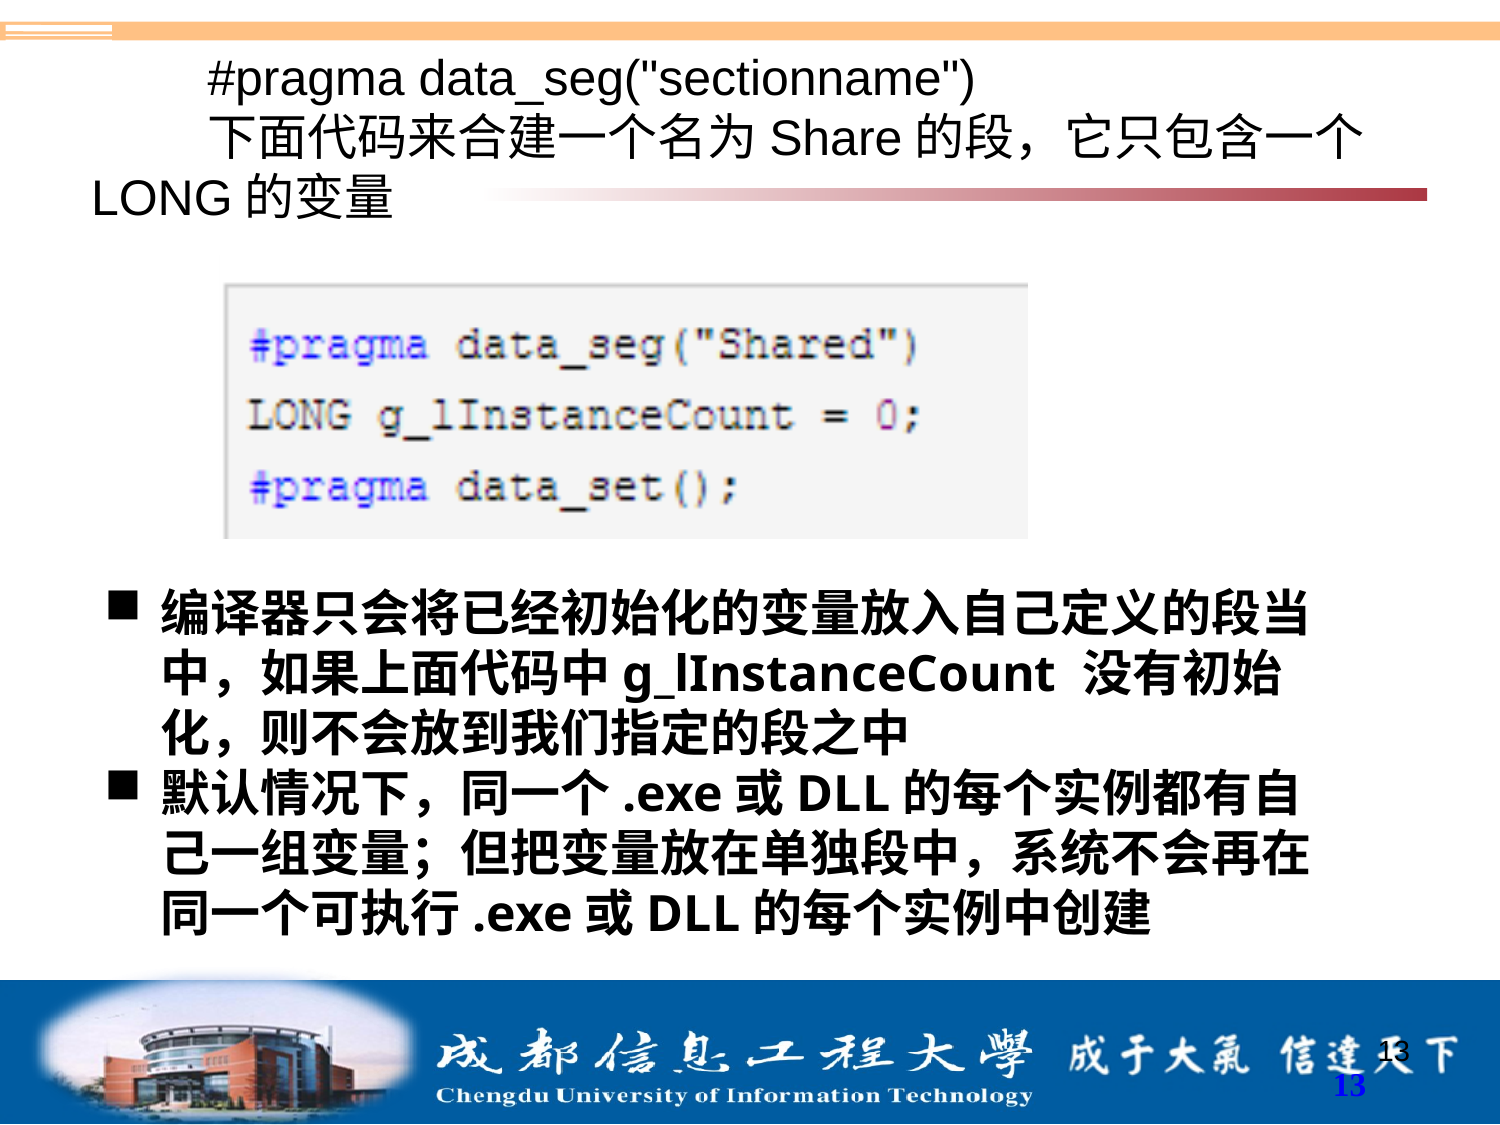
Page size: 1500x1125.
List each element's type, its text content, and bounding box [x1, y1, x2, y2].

picture [218, 255, 1029, 539]
list #pragma data_seg("sectionname") 下面代码来合建一个名为Share的段，它只包含一个LONG的变量 [75, 38, 1425, 781]
text_box 编译器只会将已经初始化的变量放入自己定义的段当中，如果上面代码中g_lInstanceCount 没有初始化，则不会放到我们指定的段之中 默认情况下，同一个.exe或DLL的每个实例都有自己一组变量；但把变量放在单独段中，系统不会再在同一个可执行.exe或DLL的每个实例中创建 [89, 574, 1365, 953]
picture [0, 957, 1500, 1125]
